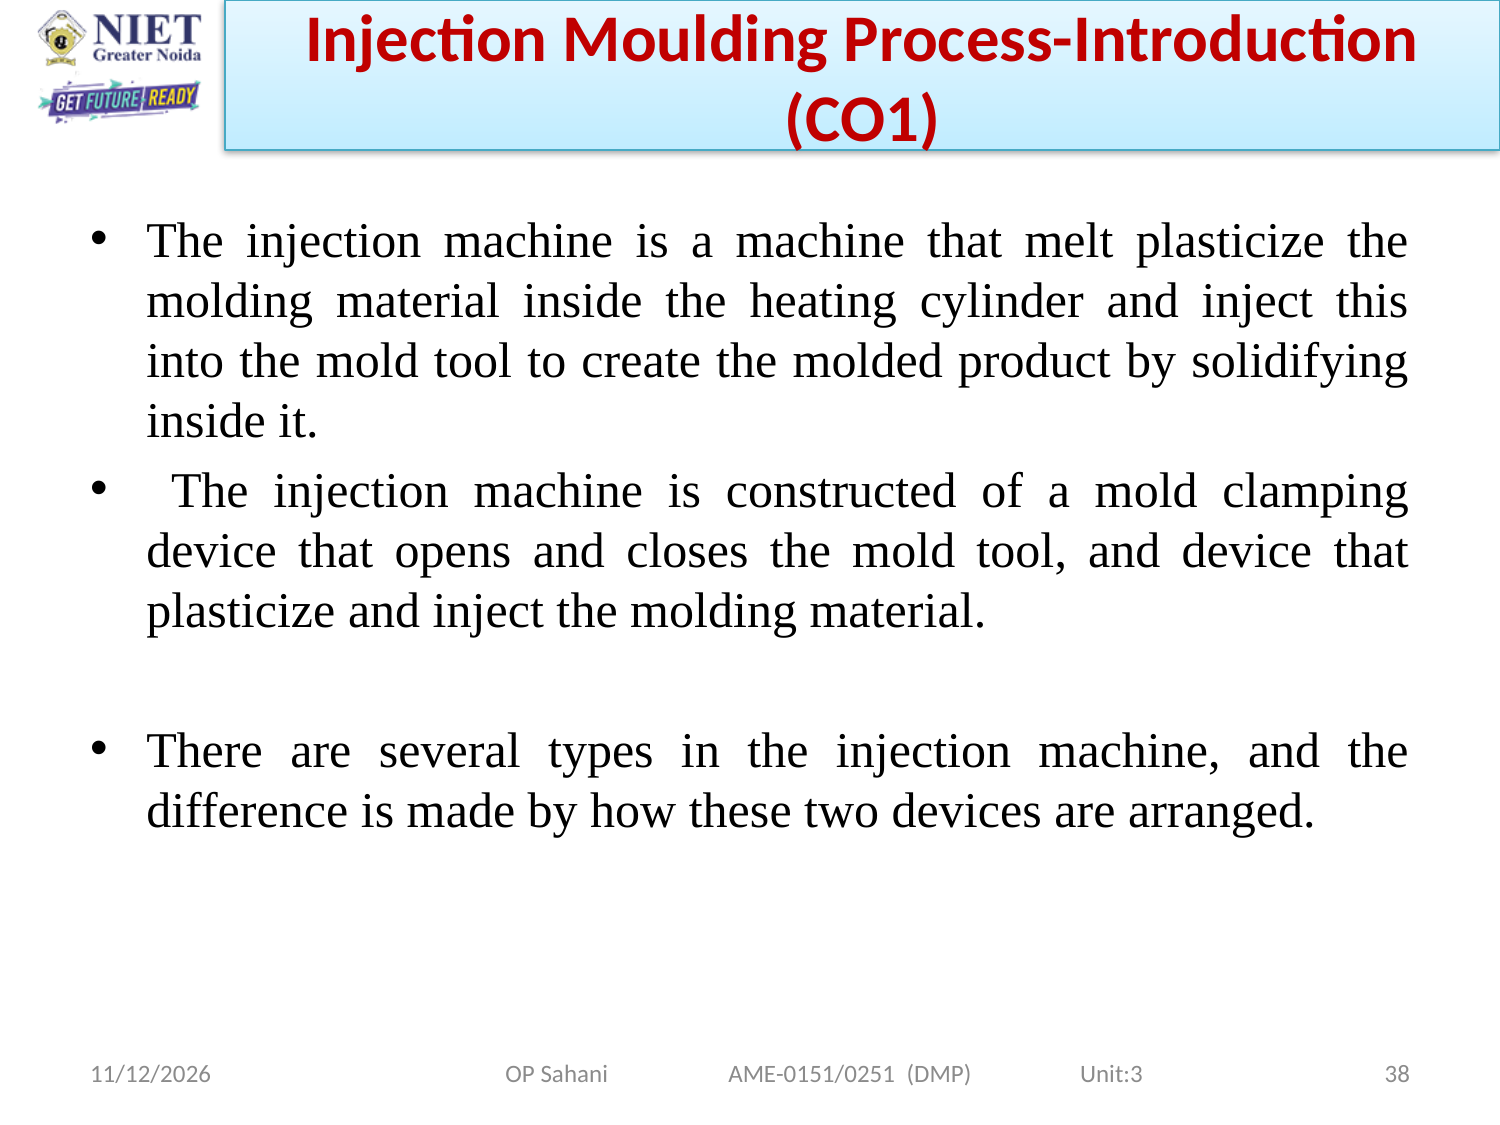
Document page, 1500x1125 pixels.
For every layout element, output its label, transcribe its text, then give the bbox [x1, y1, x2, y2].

picture [0, 0, 238, 135]
list The injection machine is a machine that melt plasticize the molding material inside the heating cylinder and inject this into the mold tool to create the molded product by solidifying inside it. The injection machine is constructed of a mold clamping device that opens and closes the mold tool, and device that plasticize and inject the molding material. There are several types in the injection machine, and the difference is made by how these two devices are arranged. [75, 200, 1425, 1005]
text_box Injection Moulding Process-Introduction (CO1) [224, 0, 1500, 151]
slide_number 38 [1074, 1042, 1425, 1103]
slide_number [75, 1042, 412, 1103]
footer OP Sahani AME-0151/0251 (DMP) Unit:3 [412, 1042, 1074, 1103]
